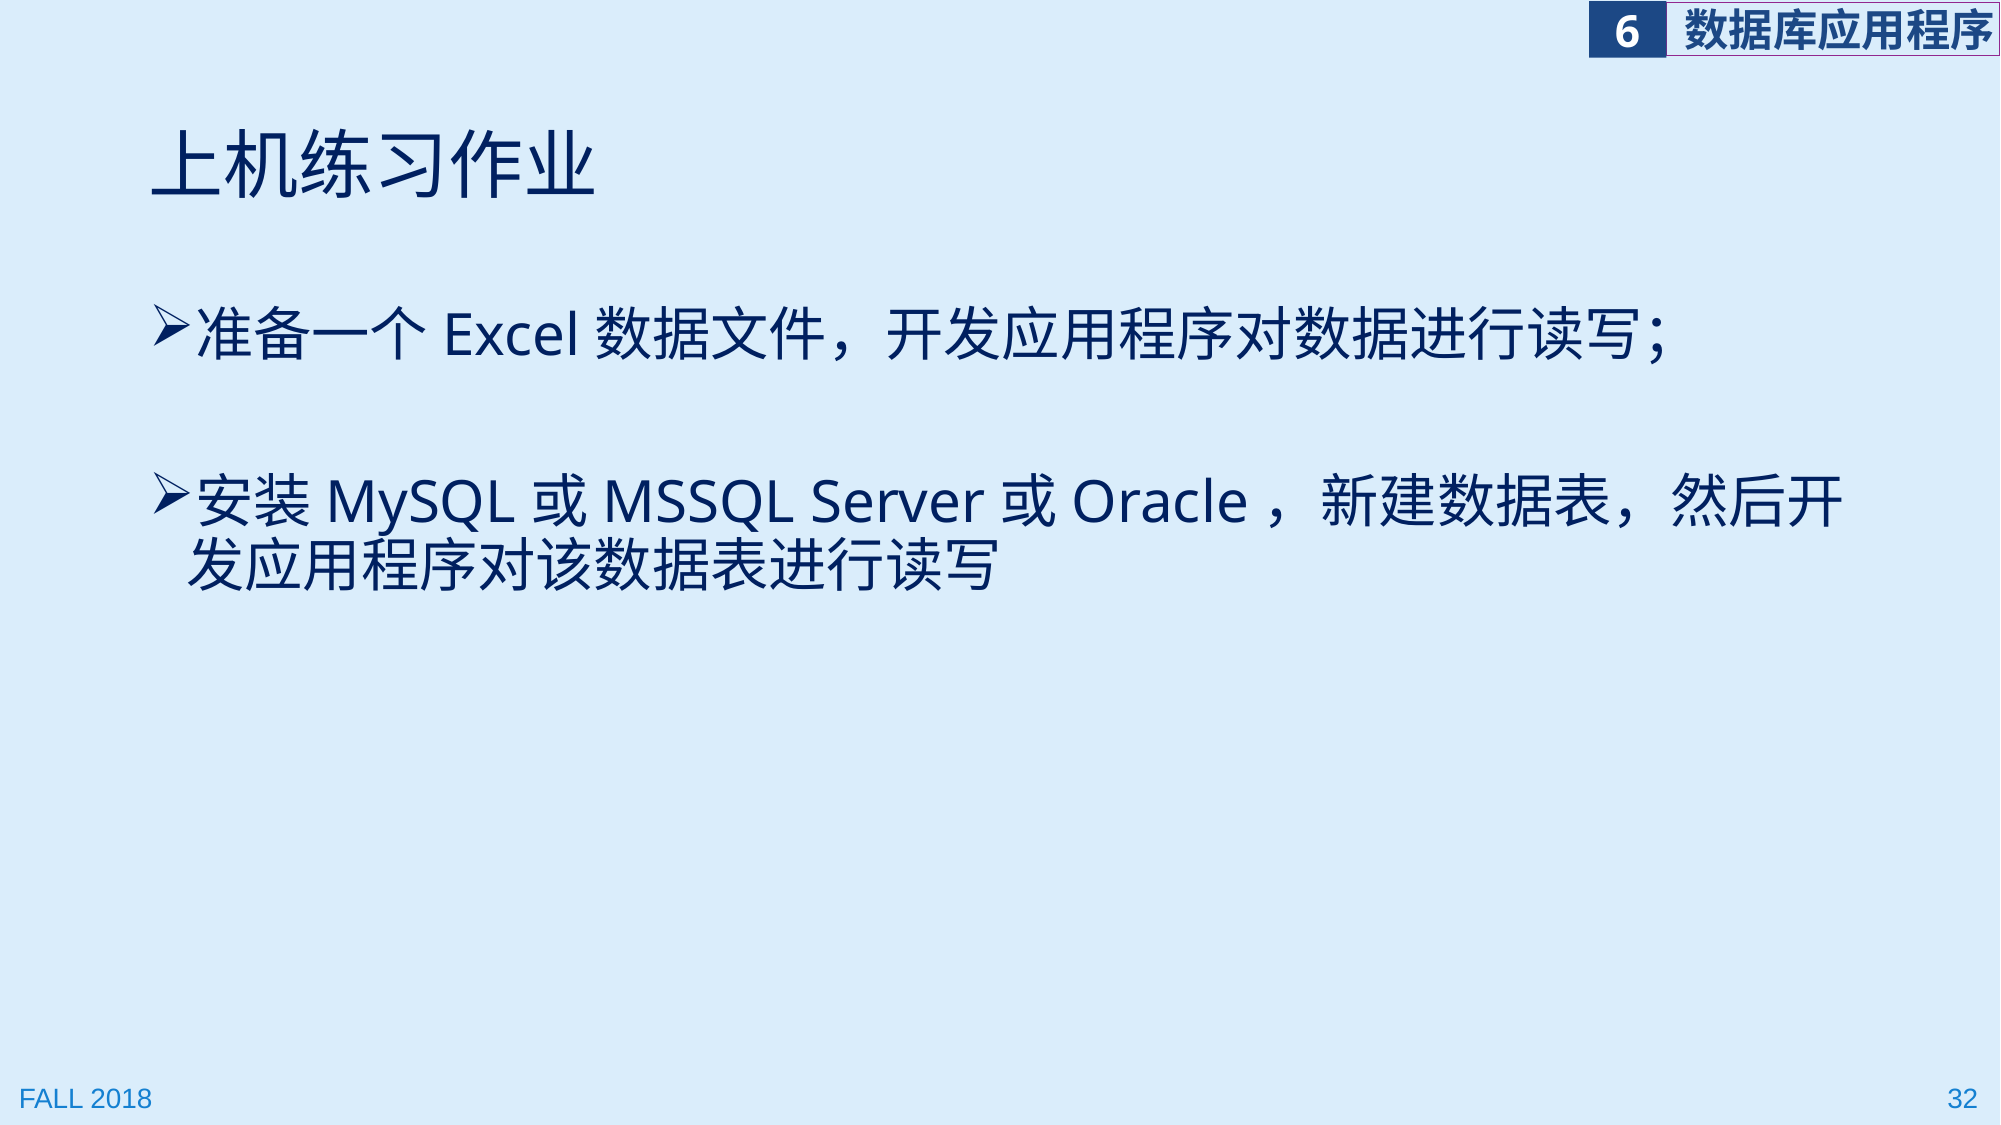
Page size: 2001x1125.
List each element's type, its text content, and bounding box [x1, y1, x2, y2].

title 上机练习作业 [137, 59, 1863, 278]
list 准备一个Excel数据文件，开发应用程序对数据进行读写； 安装MySQL或MSSQL Server或Oracle，新建数据表，然后开发应用程序对该数据表进行读写 [137, 299, 1863, 1014]
